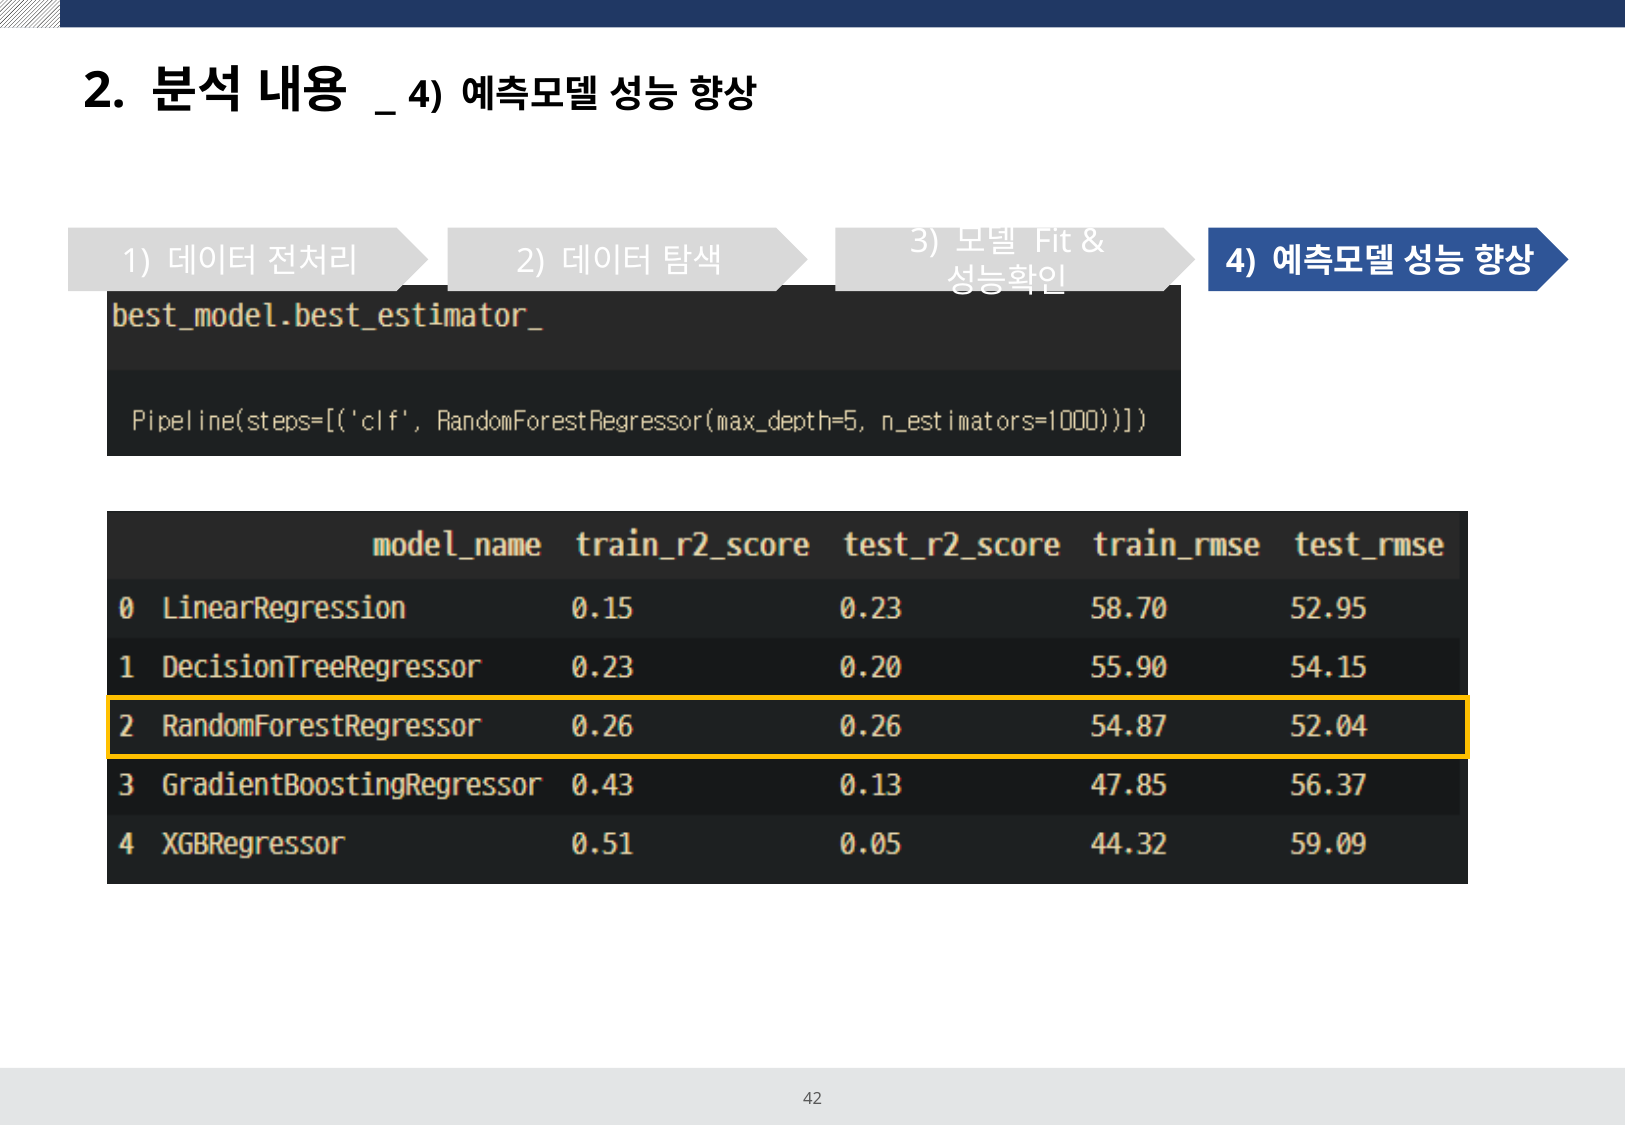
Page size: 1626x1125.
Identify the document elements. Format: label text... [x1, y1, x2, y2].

title 2. 분석 내용 _ 4) 예측모델 성능 향상 [68, 44, 1569, 137]
picture [107, 511, 1468, 884]
picture [107, 291, 1181, 456]
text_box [68, 227, 1569, 291]
